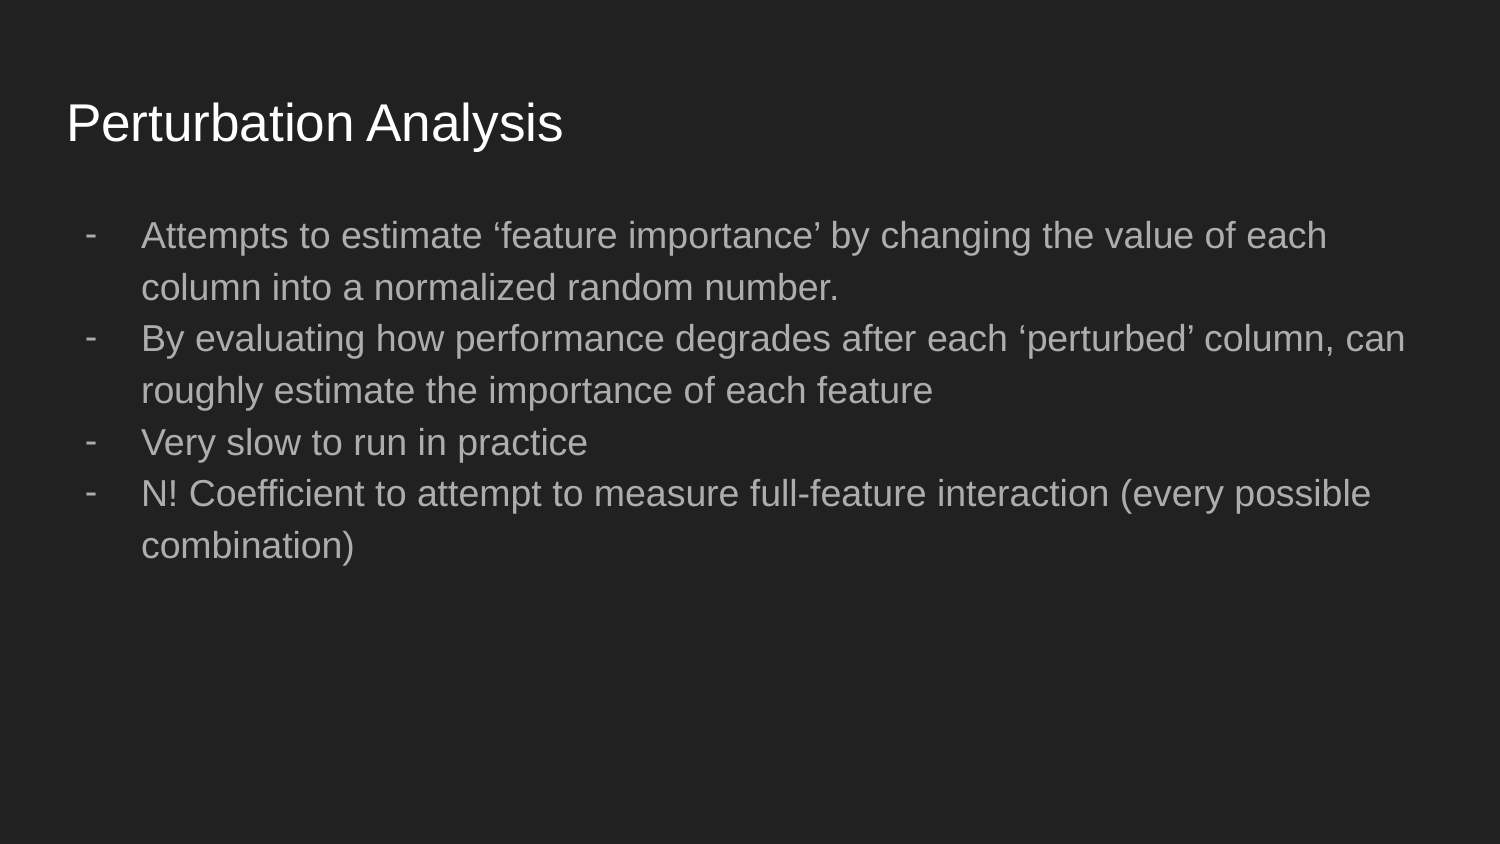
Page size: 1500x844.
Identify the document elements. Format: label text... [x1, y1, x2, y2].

title Perturbation Analysis [51, 72, 1449, 167]
list Attempts to estimate ‘feature importance’ by changing the value of each column into a normalized random number. By evaluating how performance degrades after each ‘perturbed’ column, can roughly estimate the importance of each feature Very slow to run in practice N! Coefficient to attempt to measure full-feature interaction (every possible combination) [51, 189, 1449, 750]
